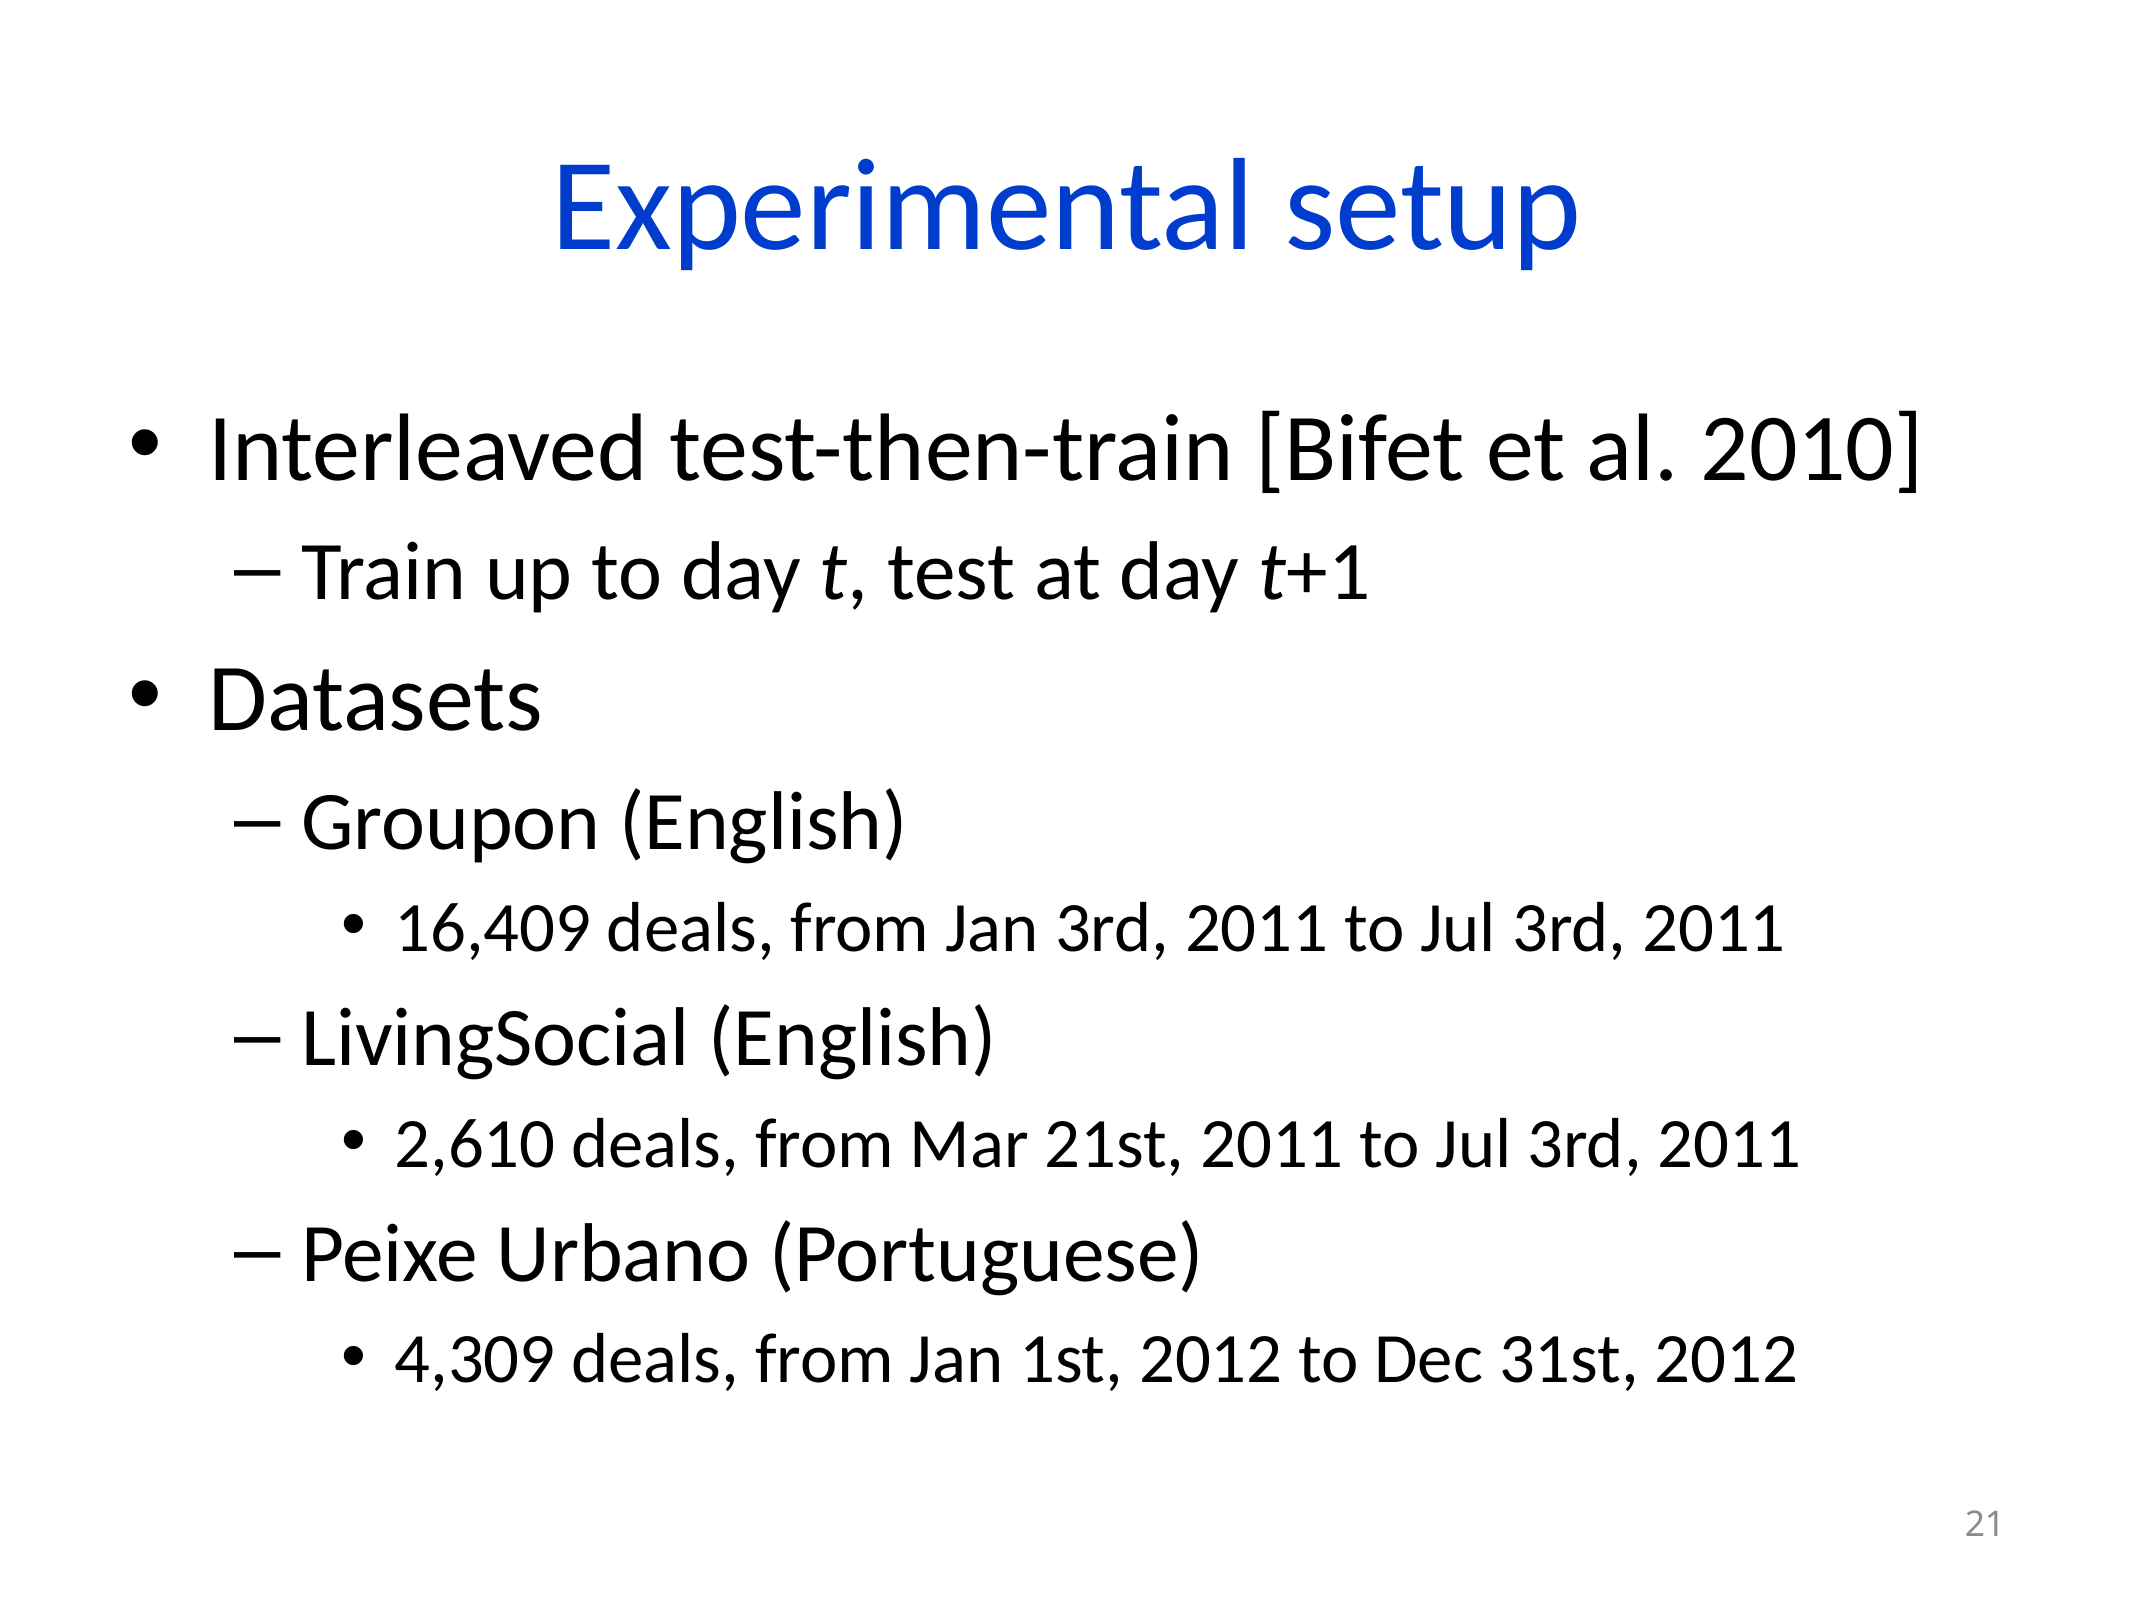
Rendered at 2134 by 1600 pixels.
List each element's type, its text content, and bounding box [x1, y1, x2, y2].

slide_number 21 [1528, 1483, 2027, 1569]
list Interleaved test-then-train [Bifet et al. 2010] Train up to day t, test at day t+1 Datasets Groupon (English) 16,409 deals, from Jan 3rd, 2011 to Jul 3rd, 2011 LivingSocial (English) 2,610 deals, from Mar 21st, 2011 to Jul 3rd, 2011 Peixe Urbano (Portuguese) 4,309 deals, from Jan 1st, 2012 to Dec 31st, 2012 [106, 373, 2027, 1430]
title Experimental setup [106, 64, 2027, 331]
